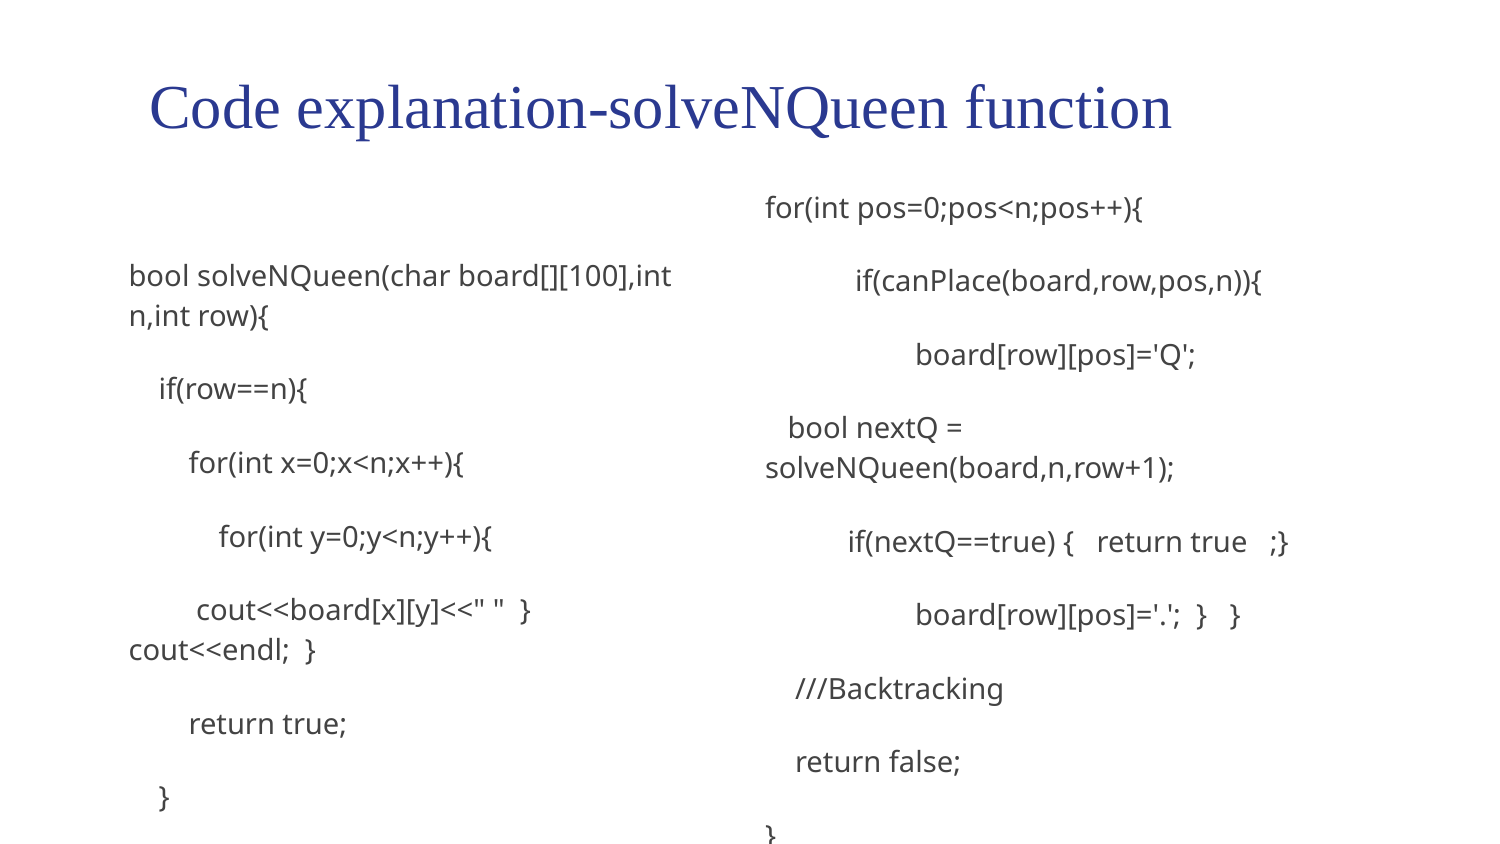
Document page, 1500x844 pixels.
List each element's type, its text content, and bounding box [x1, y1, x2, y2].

title Code explanation-solveNQueen function [134, 50, 1366, 153]
list bool solveNQueen(char board[][100],int n,int row){ if(row==n){ for(int x=0;x<n;x++){ for(int y=0;y<n;y++){ cout<<board[x][y]<<" " } cout<<endl; } return true; } [113, 168, 739, 729]
list for(int pos=0;pos<n;pos++){ if(canPlace(board,row,pos,n)){ board[row][pos]='Q'; bool nextQ = solveNQueen(board,n,row+1); if(nextQ==true) { return true ;} board[row][pos]='.'; } } ///Backtracking return false; } [750, 168, 1355, 729]
